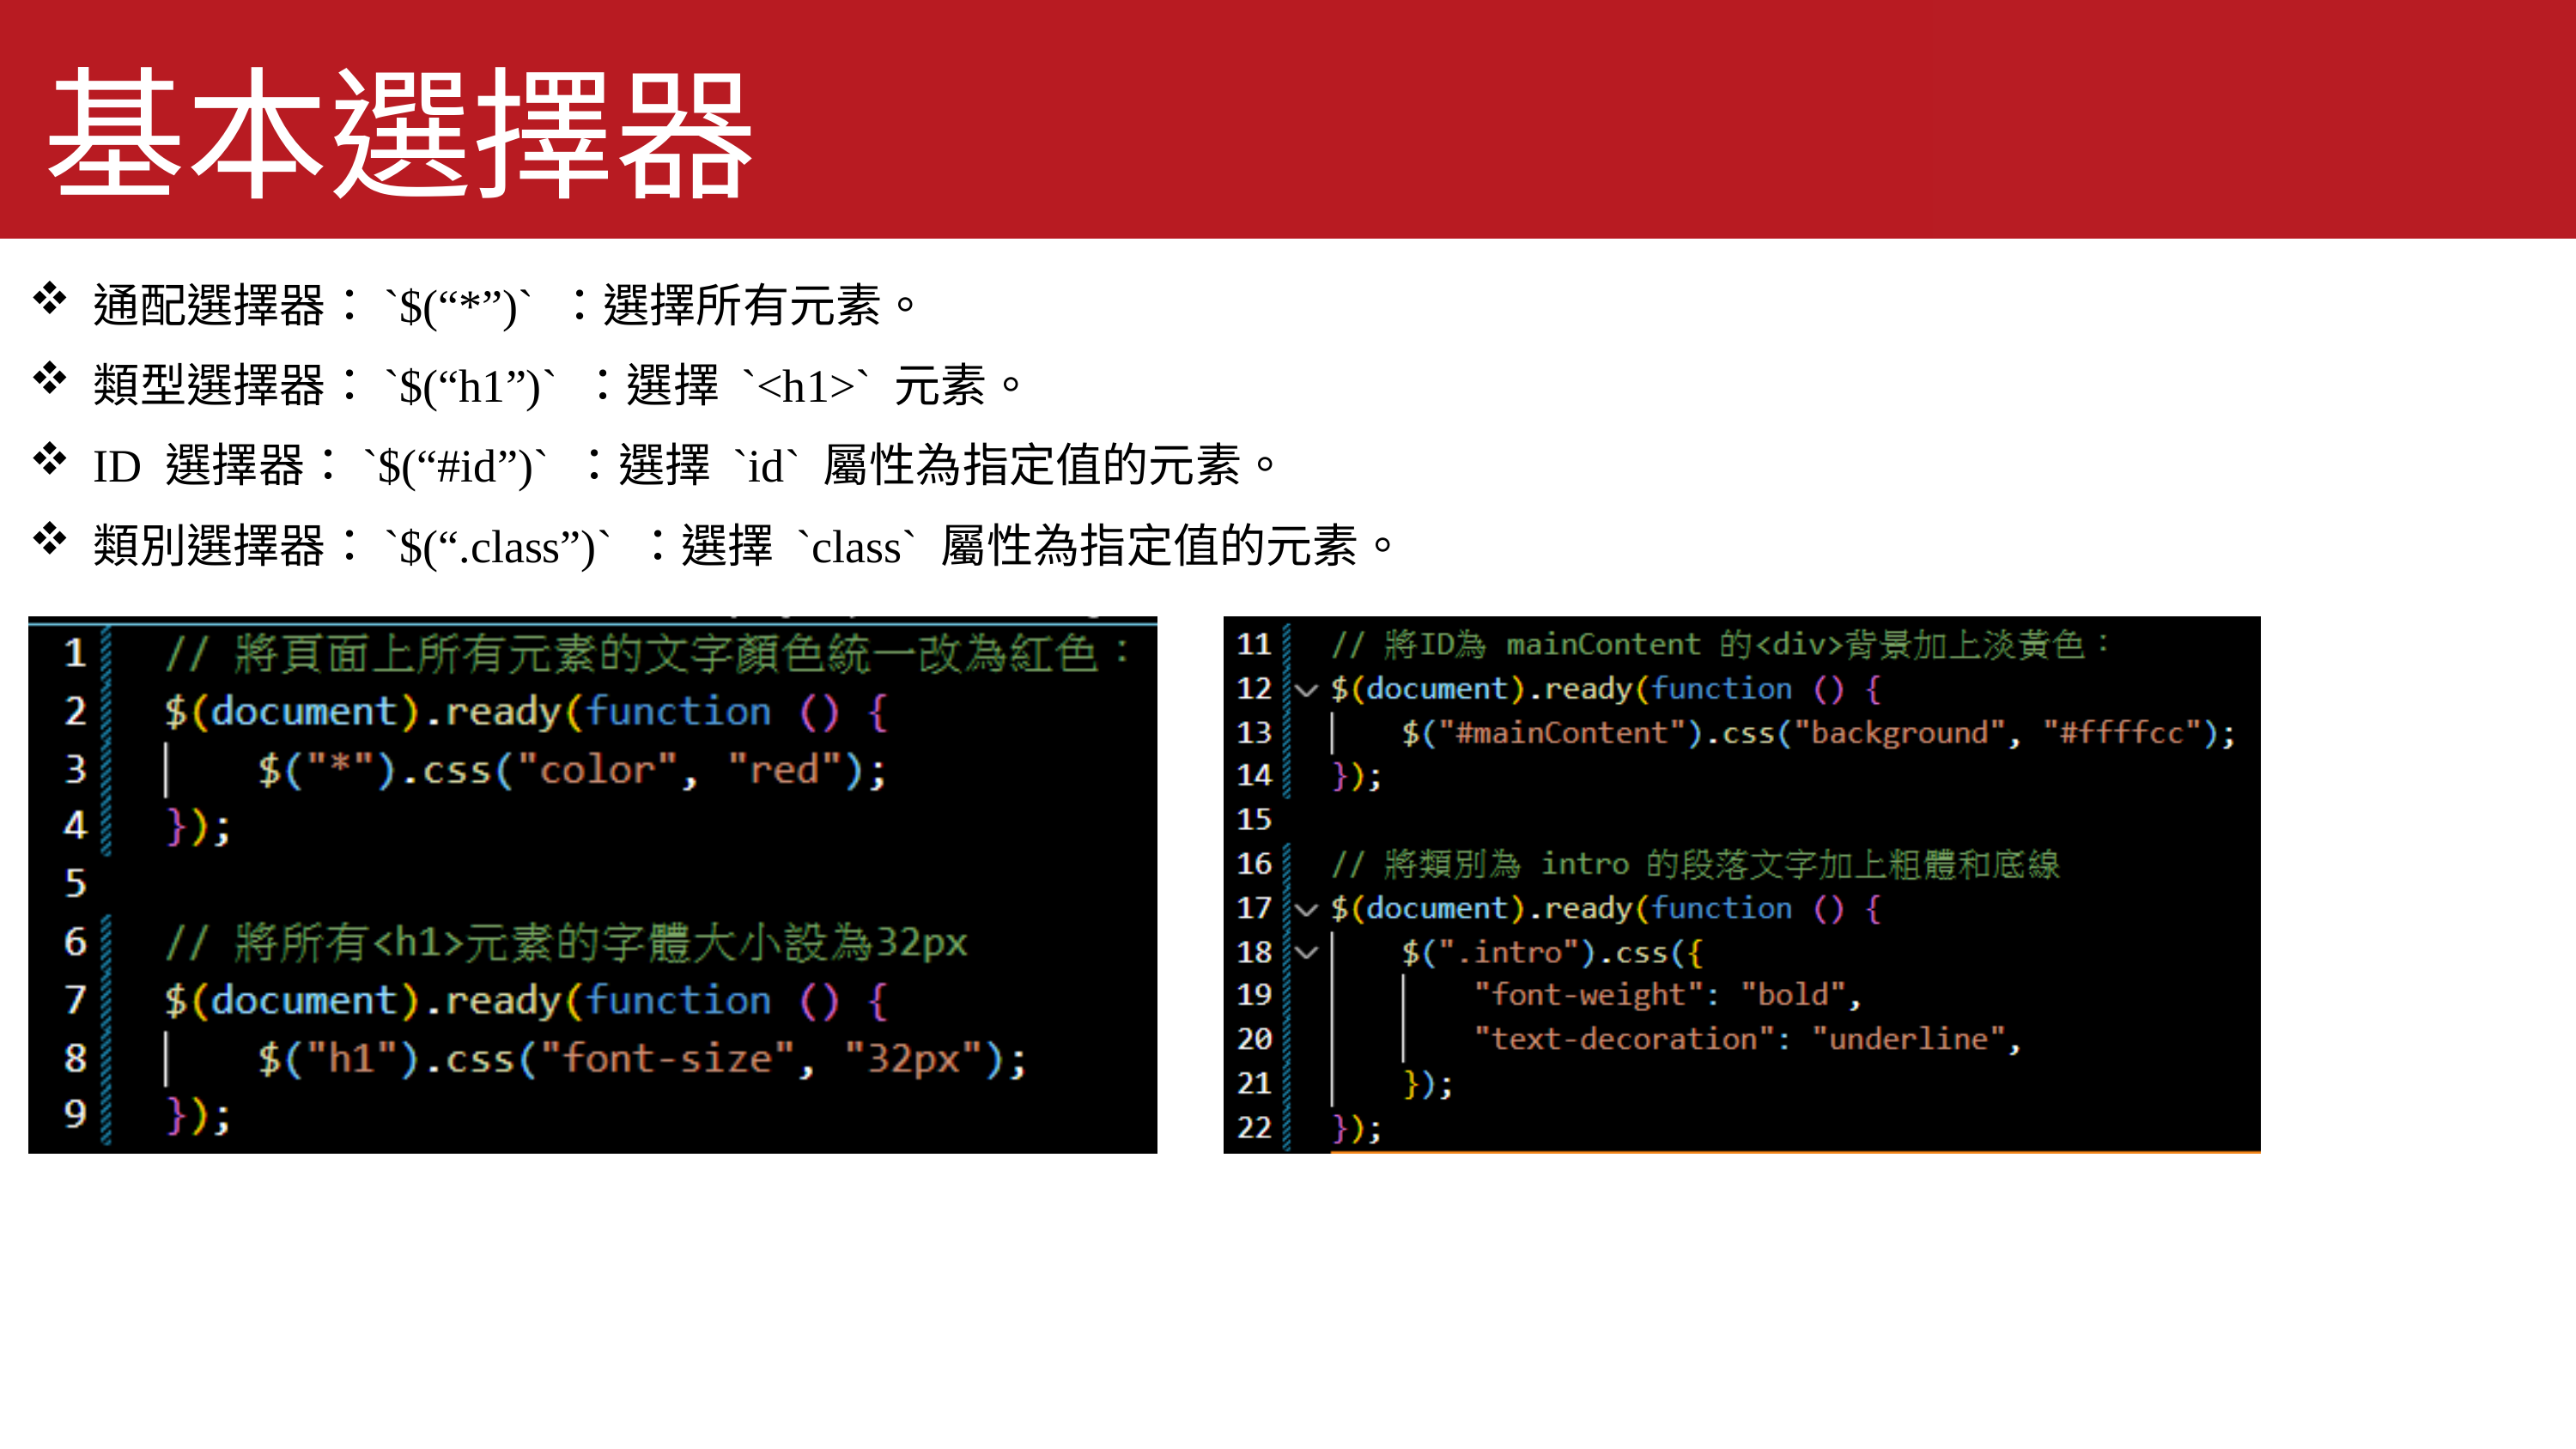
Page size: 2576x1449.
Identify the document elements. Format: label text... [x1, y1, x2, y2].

picture [1223, 616, 2261, 1154]
text_box 通配選擇器：`$(“*”)` ：選擇所有元素。 類型選擇器：`$(“h1”)` ：選擇 `<h1>` 元素。 ID 選擇器：`$(“#id”)` ：選擇 `id` 屬性為指定值的元素。 類別選擇器：`$(“.class”)` ：選擇 `class` 屬性為指定值的元素。 [28, 251, 2544, 573]
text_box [0, 0, 2576, 239]
picture [28, 616, 1157, 1154]
